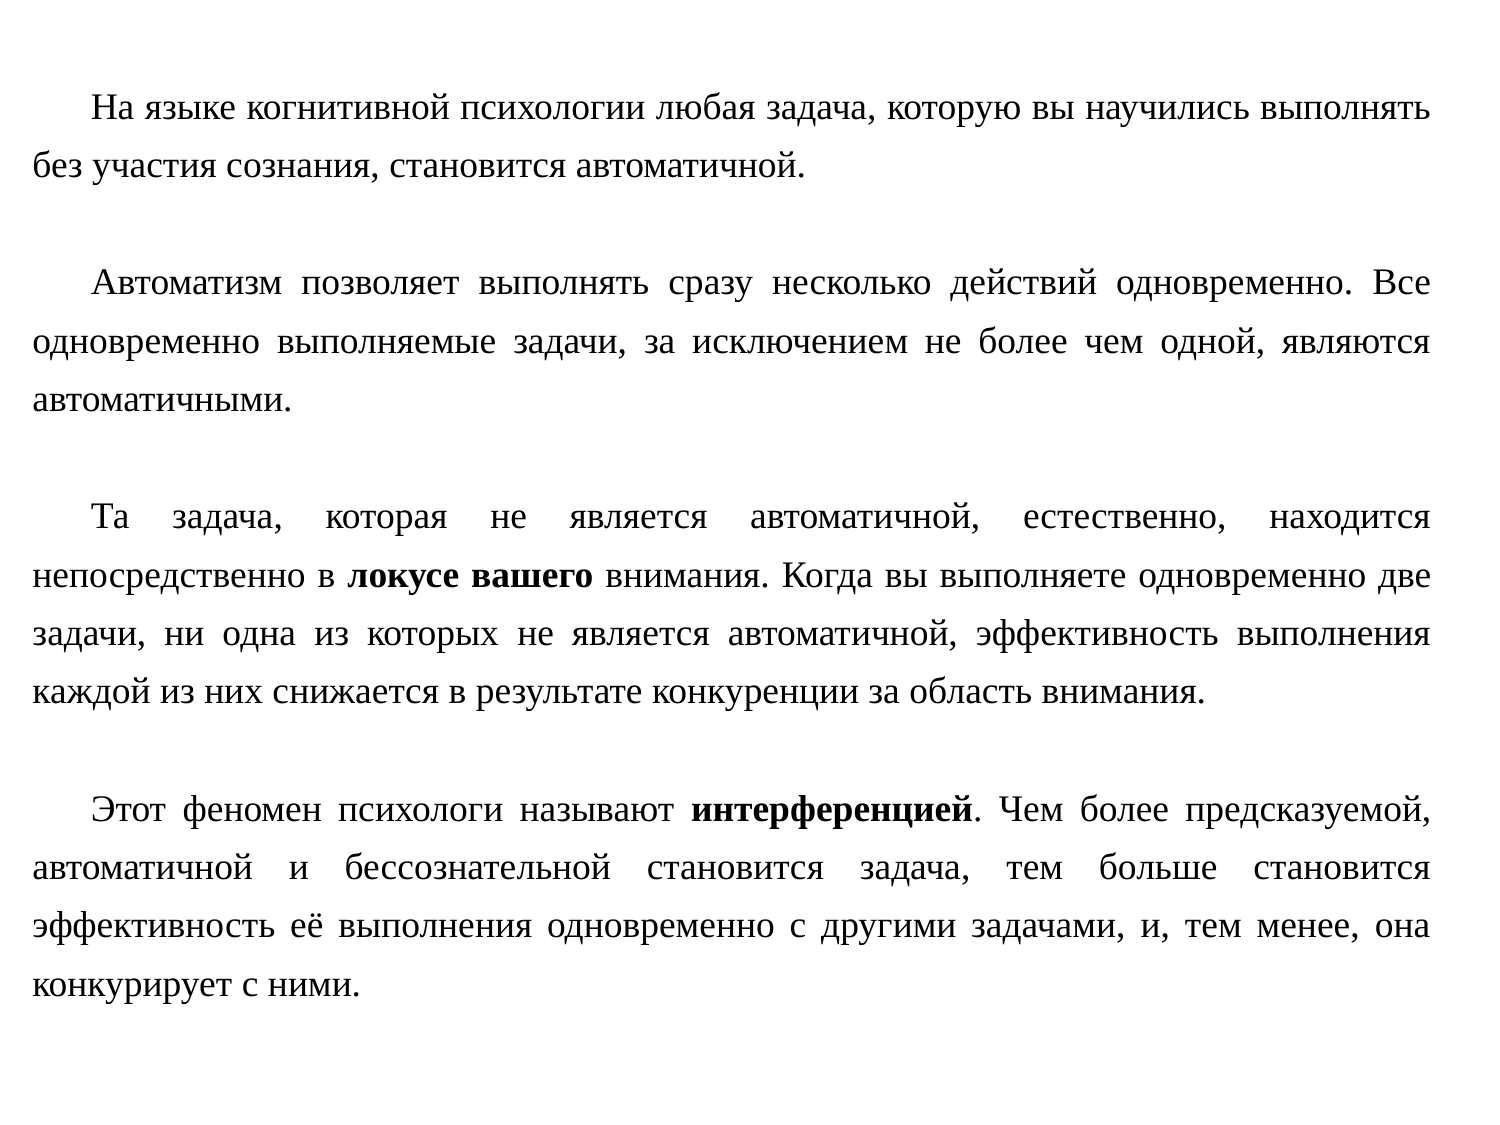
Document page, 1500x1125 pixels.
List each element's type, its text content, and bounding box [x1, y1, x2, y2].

text_box На языке когнитивной психологии любая задача, которую вы научились выполнять без участия сознания, становится автоматичной. Автоматизм позволяет выполнять сразу несколько действий одновременно. Все одновременно выполняемые задачи, за исключением не более чем одной, являются автоматичными. Та задача, которая не является автоматичной, естественно, находится непосредственно в локусе вашего внимания. Когда вы выполняете одновременно две задачи, ни одна из которых не является автоматичной, эффективность выполнения каждой из них снижается в результате конкуренции за область внимания. Этот феномен психологи называют интерференцией. Чем более предсказуемой, автоматичной и бессознательной становится задача, тем больше становится эффективность её выполнения одновременно с другими задачами, и, тем менее, она конкурирует с ними. [17, 61, 1447, 1012]
